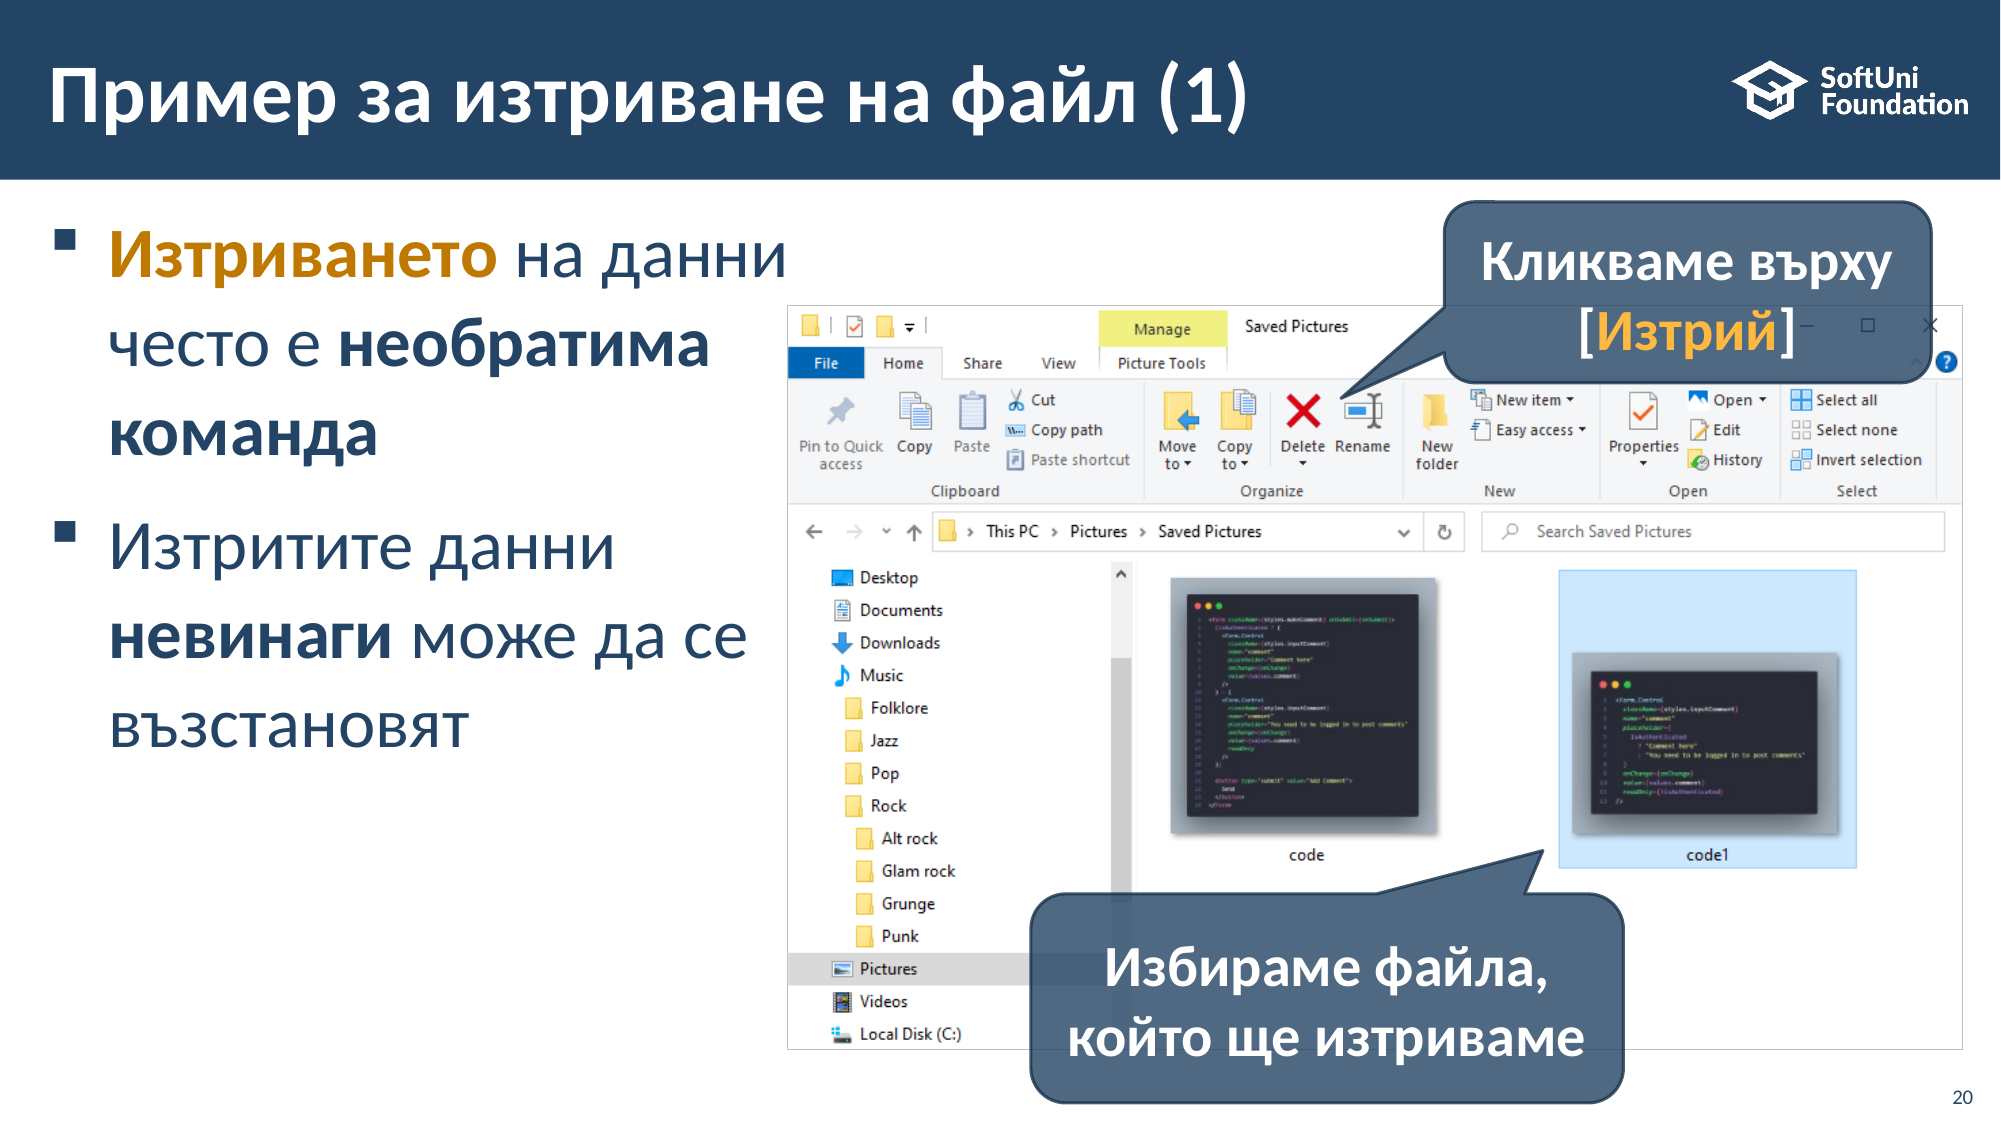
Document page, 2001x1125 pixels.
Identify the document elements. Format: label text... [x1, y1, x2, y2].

text_box Кликваме върху [Изтрий] [1442, 199, 1934, 304]
text_box Избираме файла, който ще изтриваме [1028, 1057, 1626, 1106]
list Изтриването на данни често е необратима команда Изтритите данни невинаги може да се възстановят [31, 196, 868, 1050]
picture [787, 305, 1964, 1050]
picture [1731, 60, 1968, 120]
title Пример за изтриване на файл (1) [31, 16, 1716, 162]
slide_number 20 [1927, 1067, 1989, 1117]
